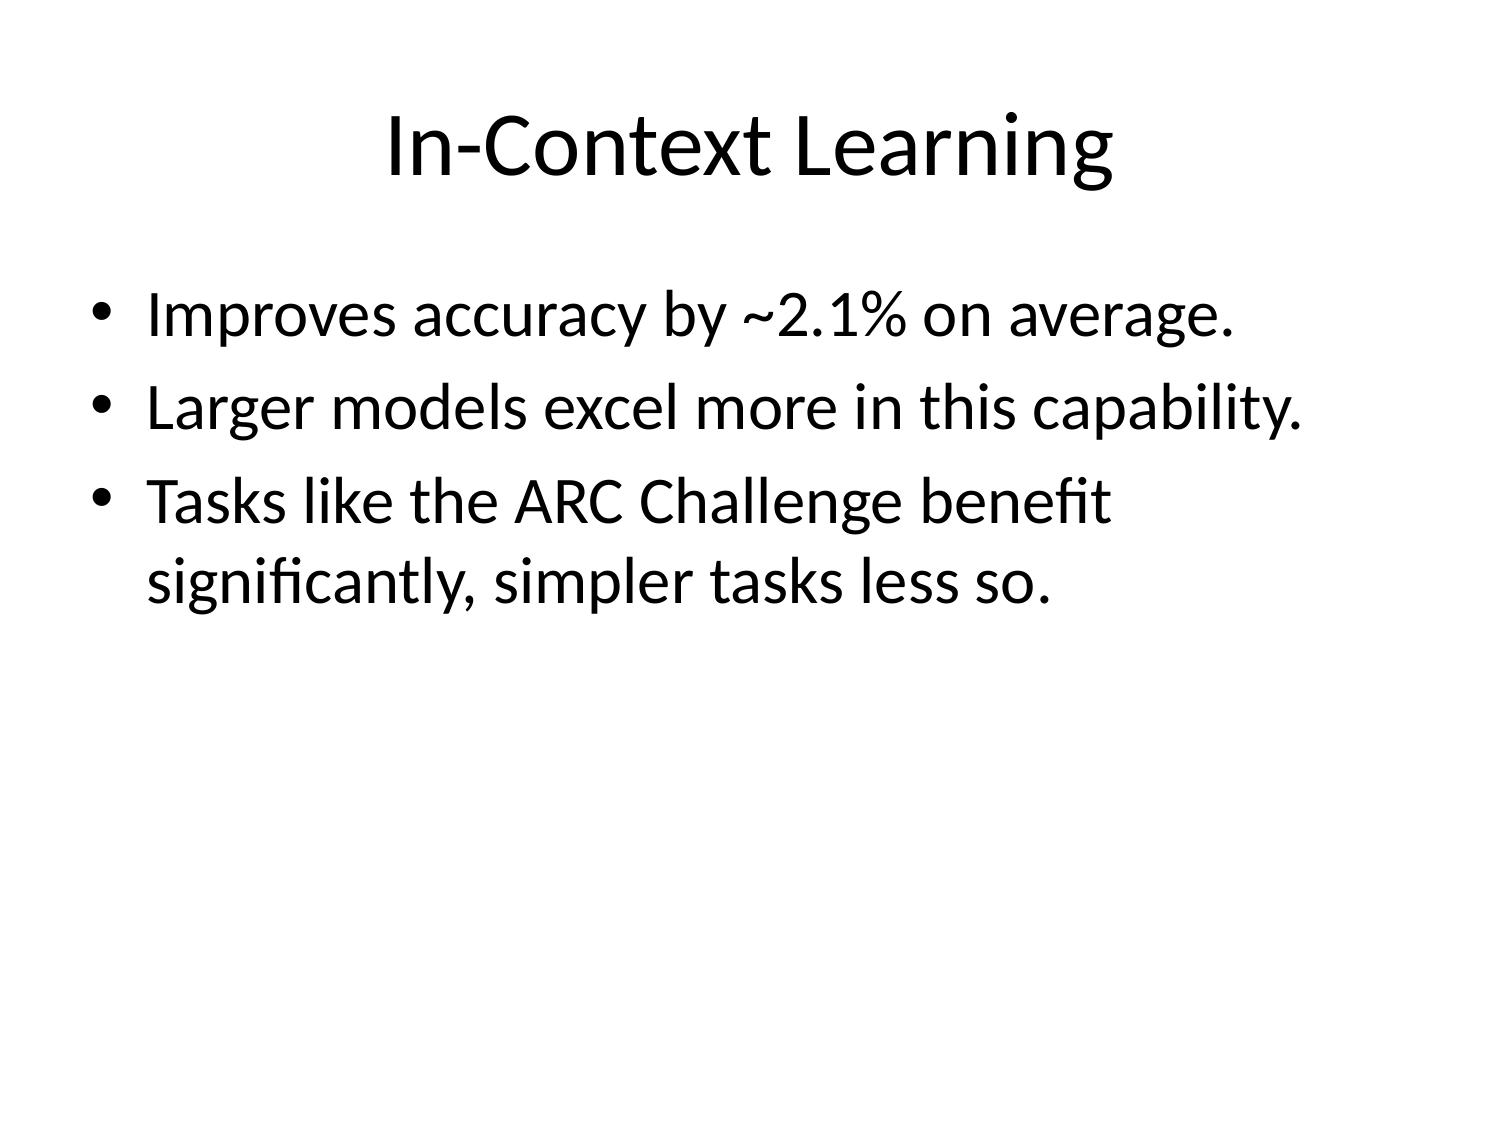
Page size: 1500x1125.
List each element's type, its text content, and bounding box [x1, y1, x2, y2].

title In-Context Learning [75, 45, 1425, 233]
list Improves accuracy by ~2.1% on average. Larger models excel more in this capability. Tasks like the ARC Challenge benefit significantly, simpler tasks less so. [75, 262, 1425, 1005]
